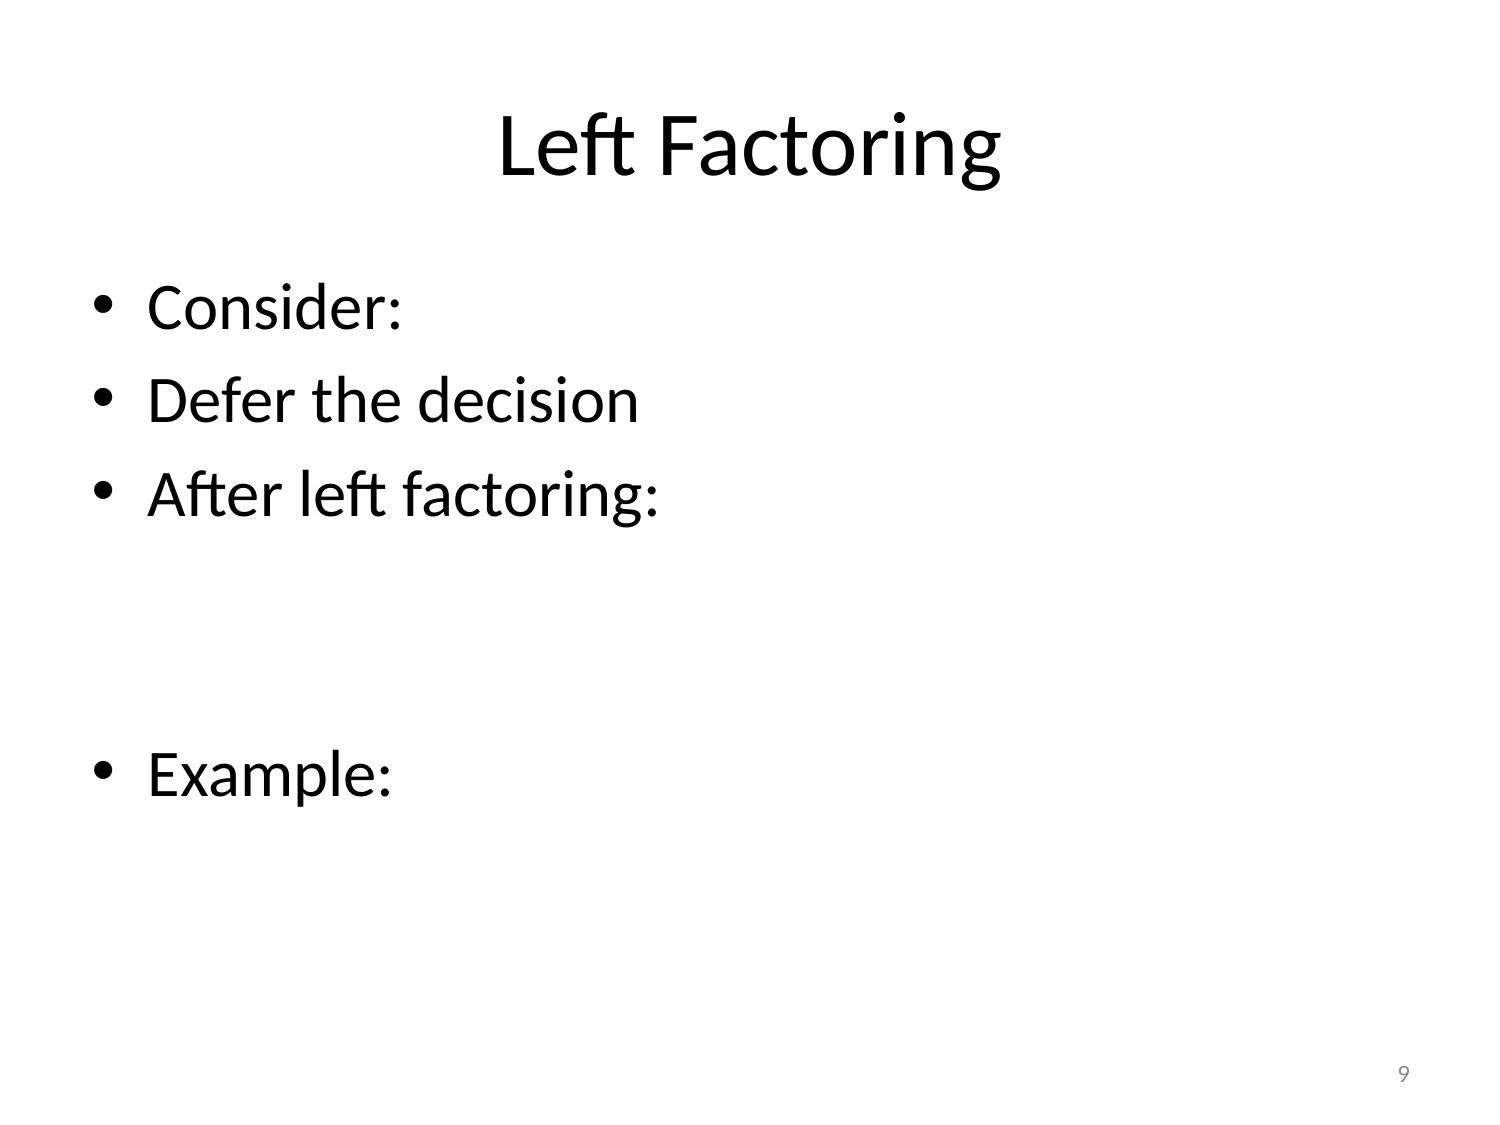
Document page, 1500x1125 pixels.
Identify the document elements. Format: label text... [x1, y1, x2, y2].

slide_number 9 [1074, 1042, 1425, 1103]
title Left Factoring [75, 45, 1425, 233]
